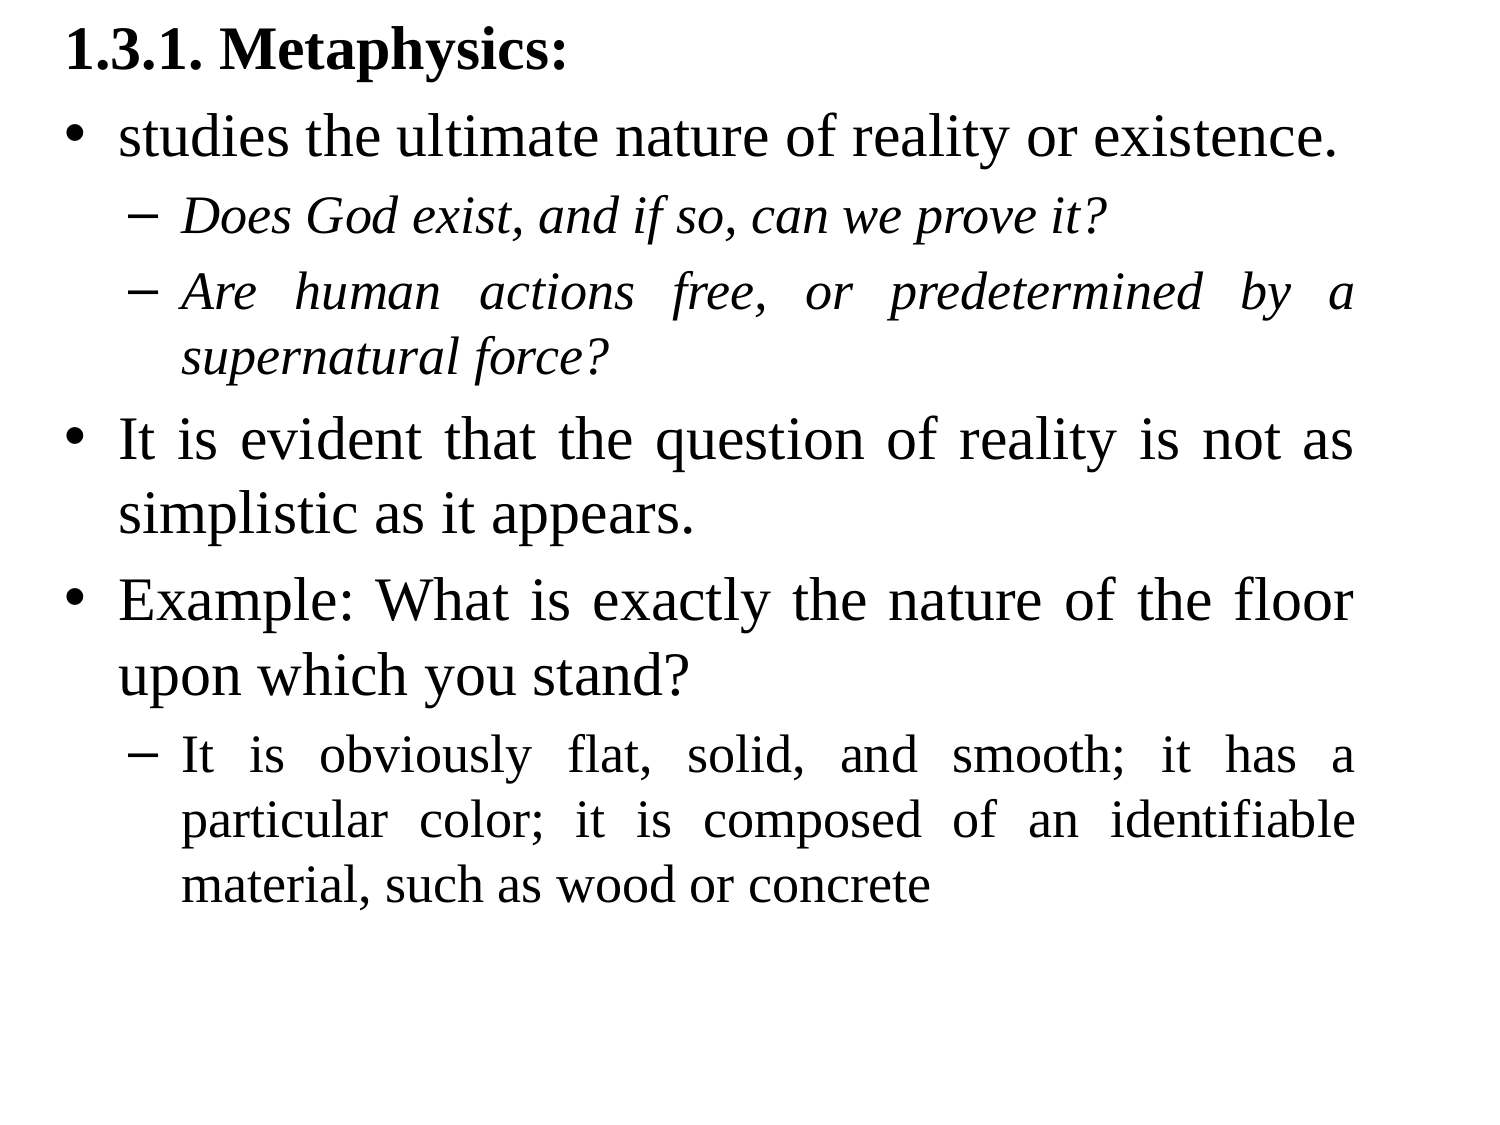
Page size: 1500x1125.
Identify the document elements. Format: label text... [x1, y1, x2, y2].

list 1.3.1. Metaphysics: studies the ultimate nature of reality or existence. Does God exist, and if so, can we prove it? Are human actions free, or predetermined by a supernatural force? It is evident that the question of reality is not as simplistic as it appears. Example: What is exactly the nature of the floor upon which you stand? It is obviously flat, solid, and smooth; it has a particular color; it is composed of an identifiable material, such as wood or concrete [49, 0, 1372, 979]
